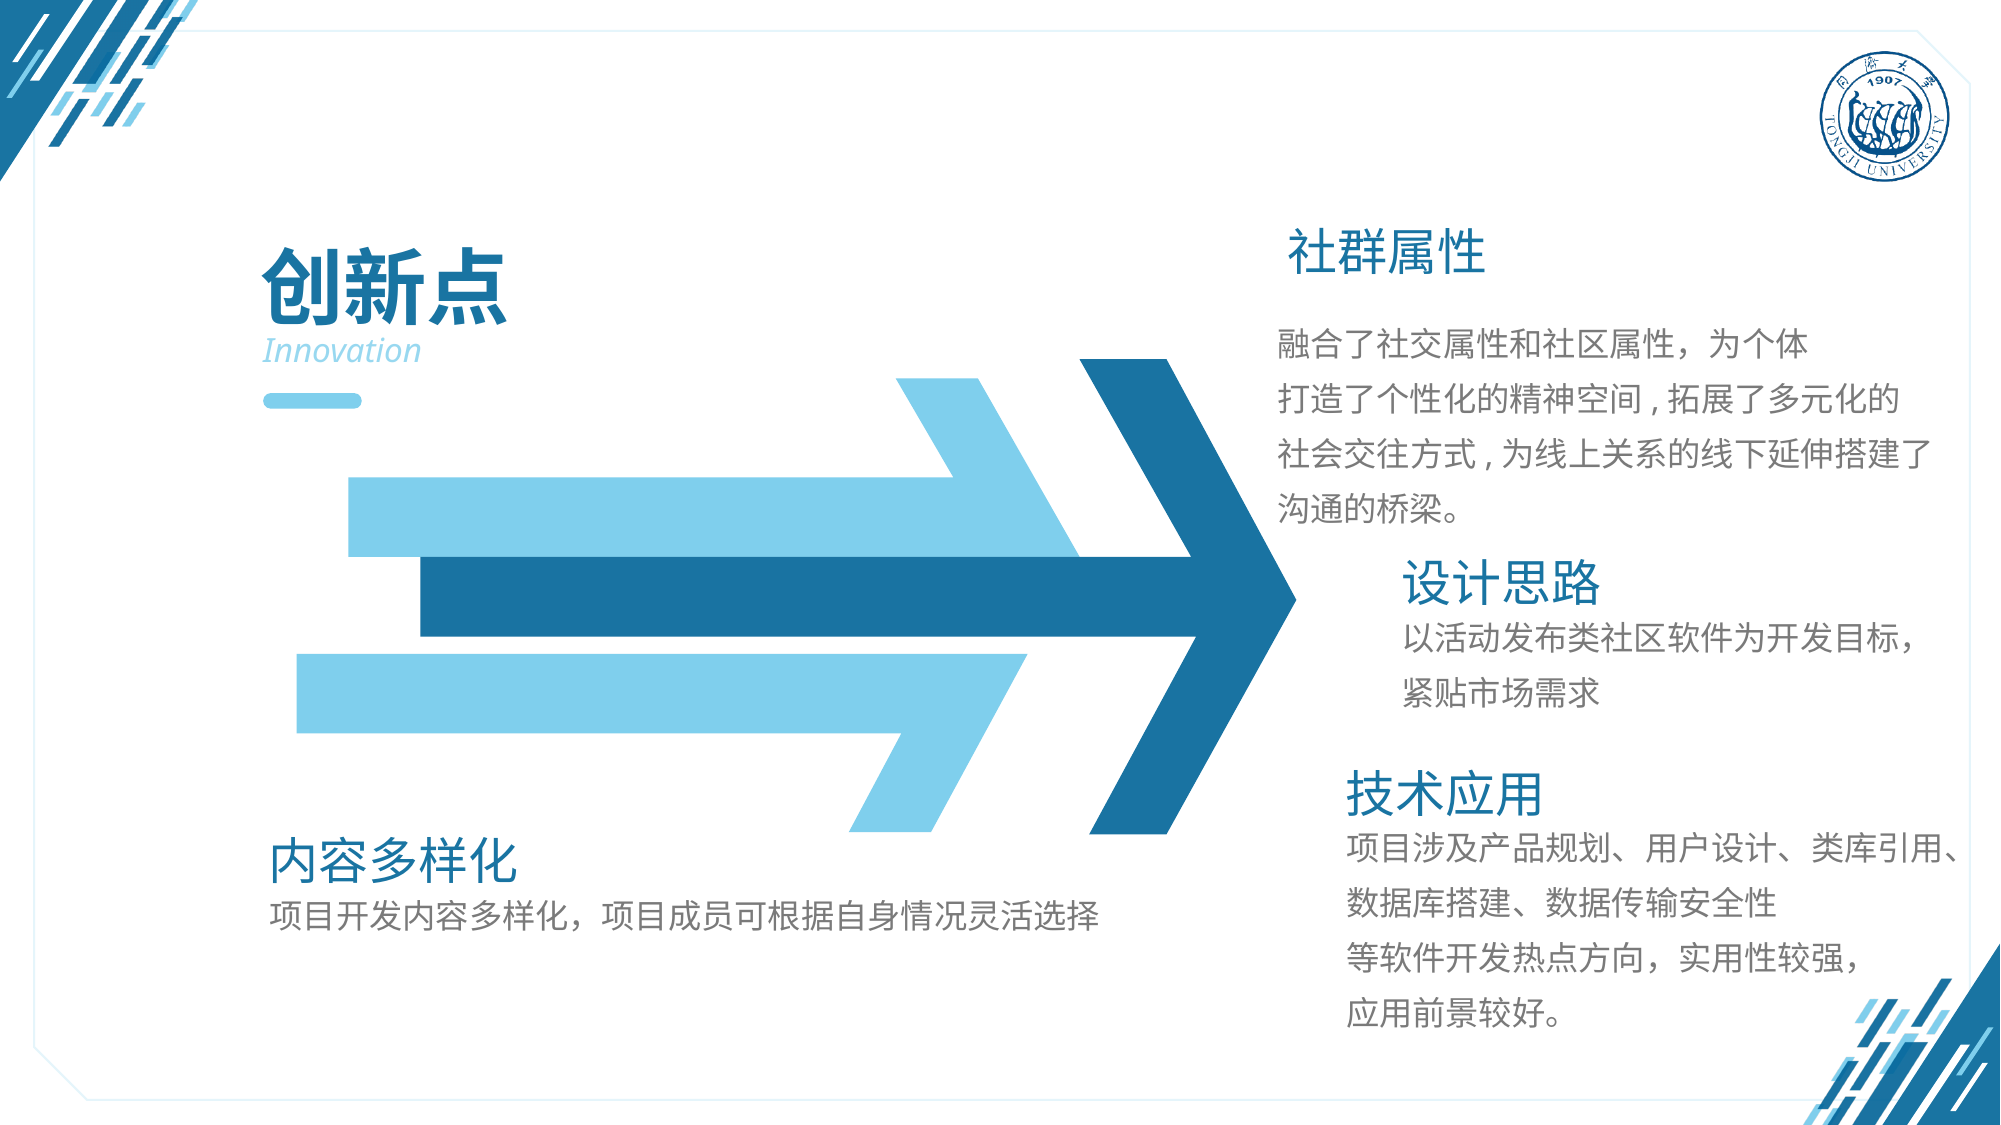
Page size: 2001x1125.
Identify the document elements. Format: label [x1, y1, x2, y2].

picture [1819, 50, 1950, 182]
text_box [244, 190, 526, 409]
picture [37, 0, 198, 147]
text_box [253, 189, 2000, 976]
picture [1803, 979, 1963, 1125]
